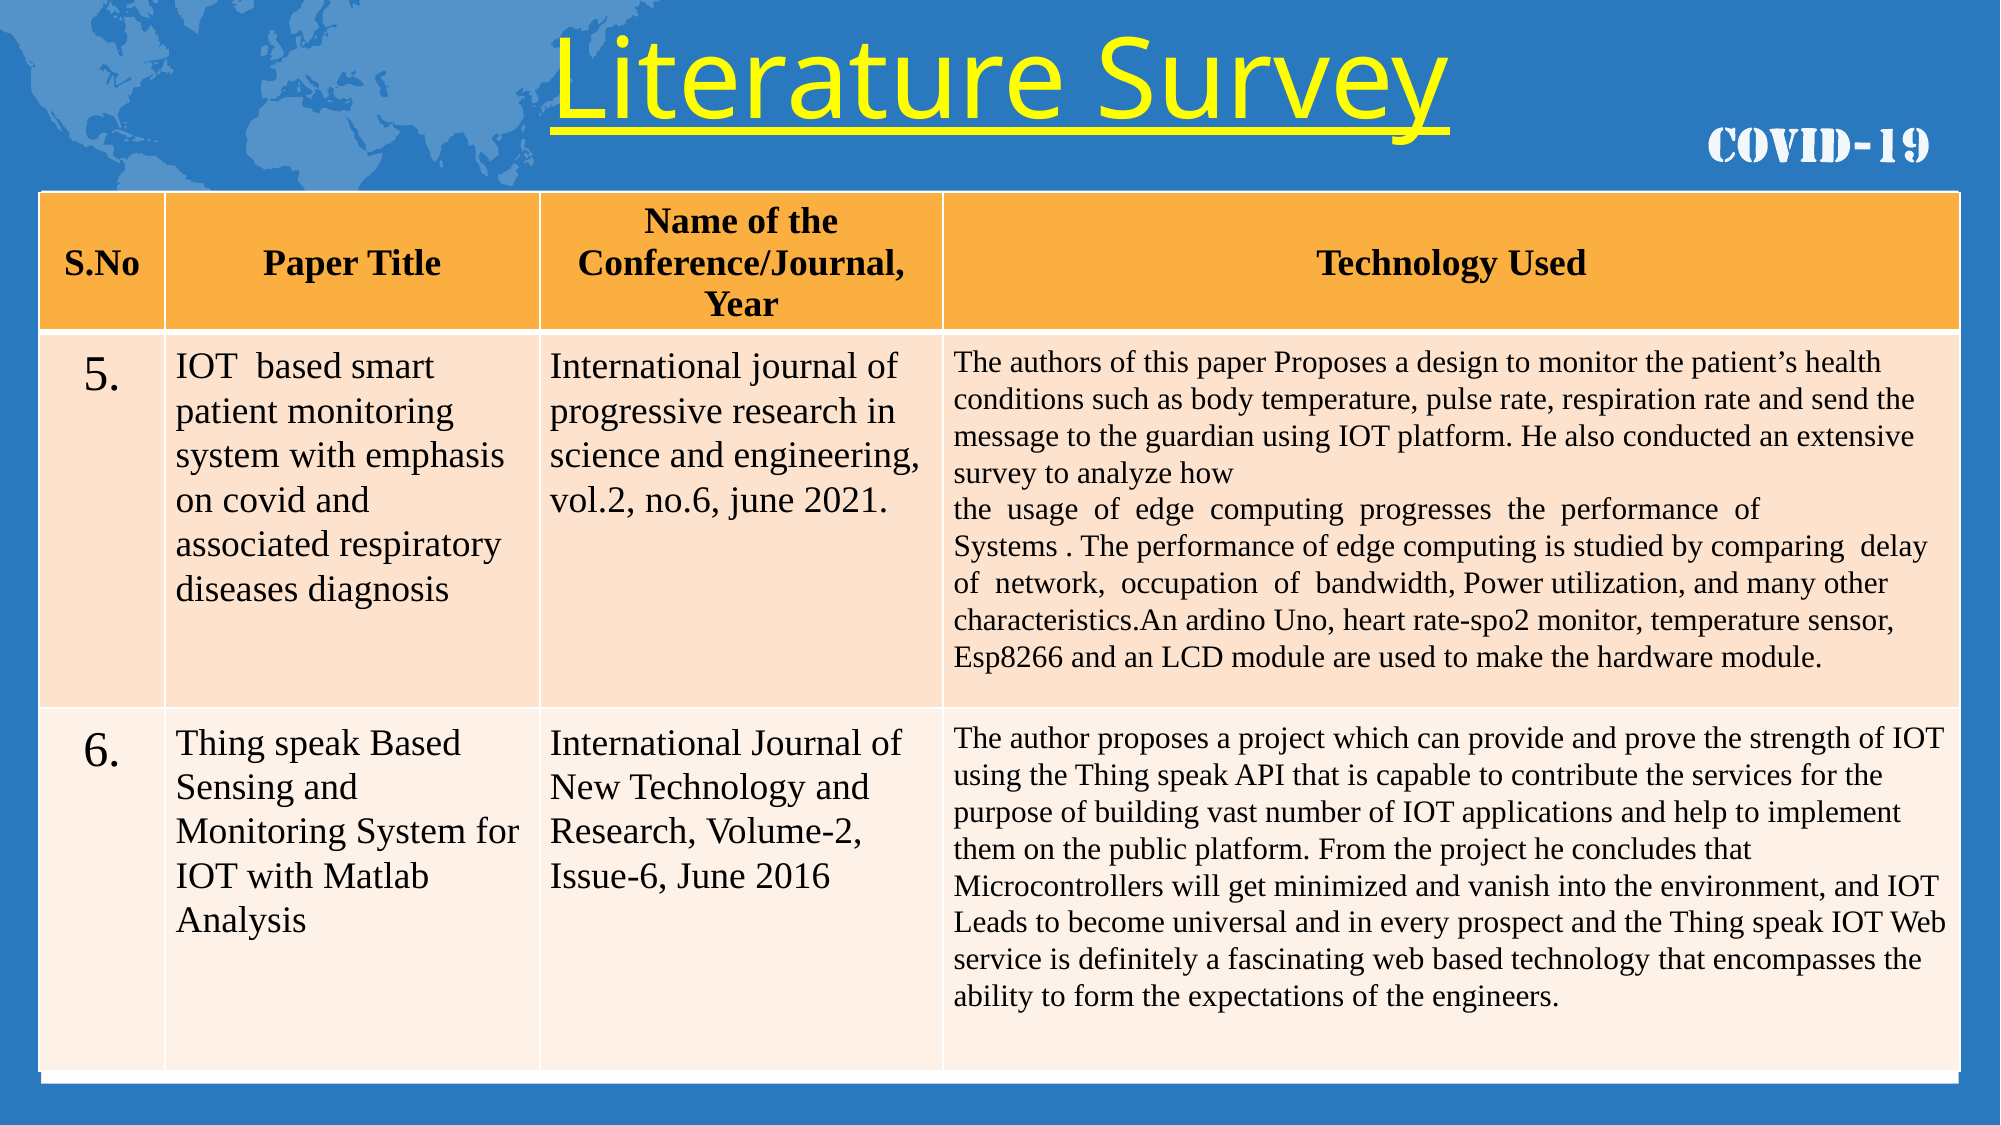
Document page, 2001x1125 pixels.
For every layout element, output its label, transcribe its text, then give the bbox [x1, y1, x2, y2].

table_cell 5. [40, 335, 164, 707]
table_header S.No [40, 193, 164, 329]
table_cell 6. [40, 709, 164, 1070]
table_header Paper Title [166, 193, 539, 329]
table_header Technology Used [944, 193, 1959, 329]
table_cell International Journal of New Technology and Research, Volume-2, Issue-6, June 2016 [541, 709, 942, 1070]
table_header Name of the Conference/Journal, Year [541, 193, 942, 329]
table_cell The authors of this paper Proposes a design to monitor the patient’s health conditions such as body temperature, pulse rate, respiration rate and send the message to the guardian using IOT platform. He also conducted an extensive survey to analyze how the usage of edge computing progresses the performance of Systems . The performance of edge computing is studied by comparing delay of network, occupation of bandwidth, Power utilization, and many other characteristics.An ardino Uno, heart rate-spo2 monitor, temperature sensor, Esp8266 and an LCD module are used to make the hardware module. [944, 335, 1959, 707]
table_cell The author proposes a project which can provide and prove the strength of IOT using the Thing speak API that is capable to contribute the services for the purpose of building vast number of IOT applications and help to implement them on the public platform. From the project he concludes that Microcontrollers will get minimized and vanish into the environment, and IOT Leads to become universal and in every prospect and the Thing speak IOT Web service is definitely a fascinating web based technology that encompasses the ability to form the expectations of the engineers. [944, 709, 1959, 1070]
table_cell Thing speak Based Sensing and Monitoring System for IOT with Matlab Analysis [166, 709, 539, 1070]
table_cell IOT based smart patient monitoring system with emphasis on covid and associated respiratory diseases diagnosis [166, 335, 539, 707]
table_cell International journal of progressive research in science and engineering, vol.2, no.6, june 2021. [541, 335, 942, 707]
list Literature Survey [0, 94, 2000, 213]
